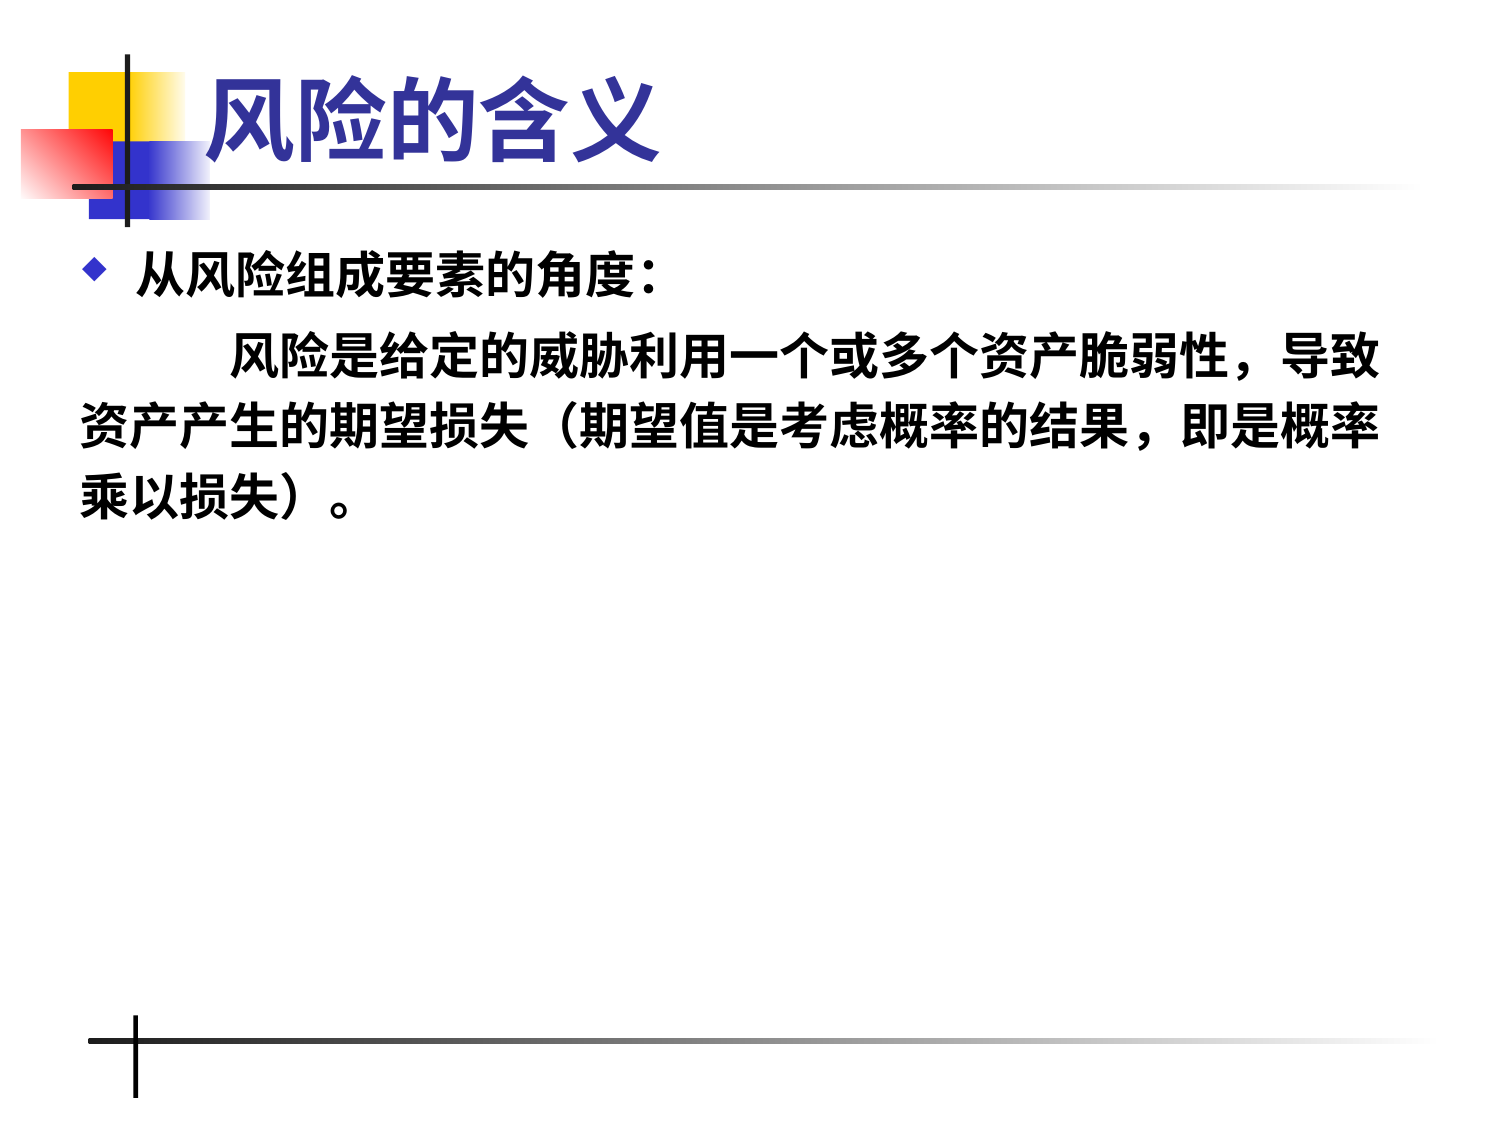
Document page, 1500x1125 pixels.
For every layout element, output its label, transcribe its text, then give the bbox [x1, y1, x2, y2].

title 风险的含义 [188, 23, 1468, 181]
list 从风险组成要素的角度： 风险是给定的威胁利用一个或多个资产脆弱性，导致资产产生的期望损失（期望值是考虑概率的结果，即是概率乘以损失）。 [64, 224, 1436, 901]
